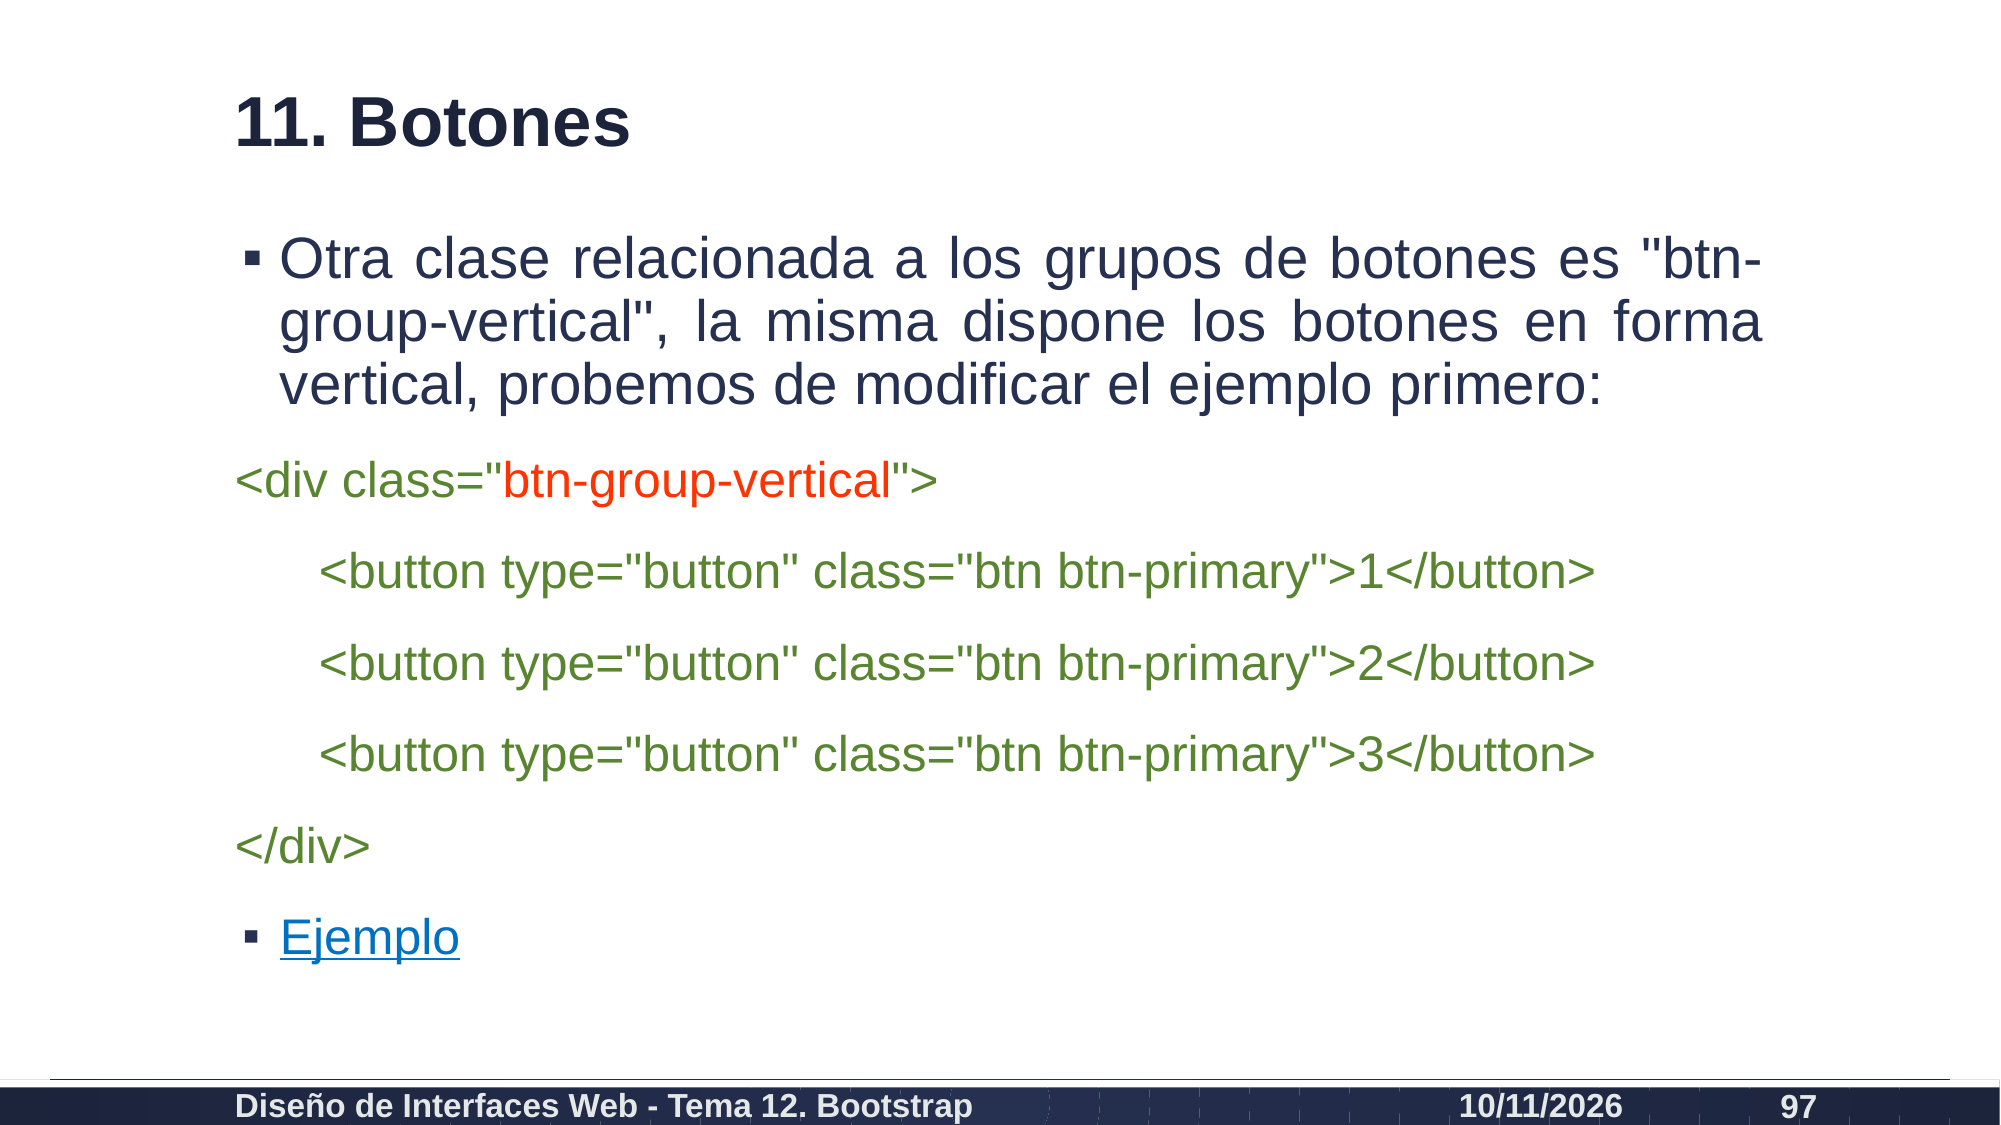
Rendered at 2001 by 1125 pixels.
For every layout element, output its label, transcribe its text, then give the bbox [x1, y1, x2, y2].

title 11. Botones [219, 76, 1780, 170]
slide_number 97 [1674, 1085, 1833, 1125]
list Otra clase relacionada a los grupos de botones es "btn-group-vertical", la misma dispone los botones en forma vertical, probemos de modificar el ejemplo primero: <div class="btn-group-vertical"> <button type="button" class="btn btn-primary">1</button> <button type="button" class="btn btn-primary">2</button> <button type="button" class="btn btn-primary">3</button> </div> Ejemplo [219, 220, 1780, 989]
footer Diseño de Interfaces Web - Tema 12. Bootstrap [219, 1085, 1395, 1124]
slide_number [1420, 1085, 1639, 1124]
